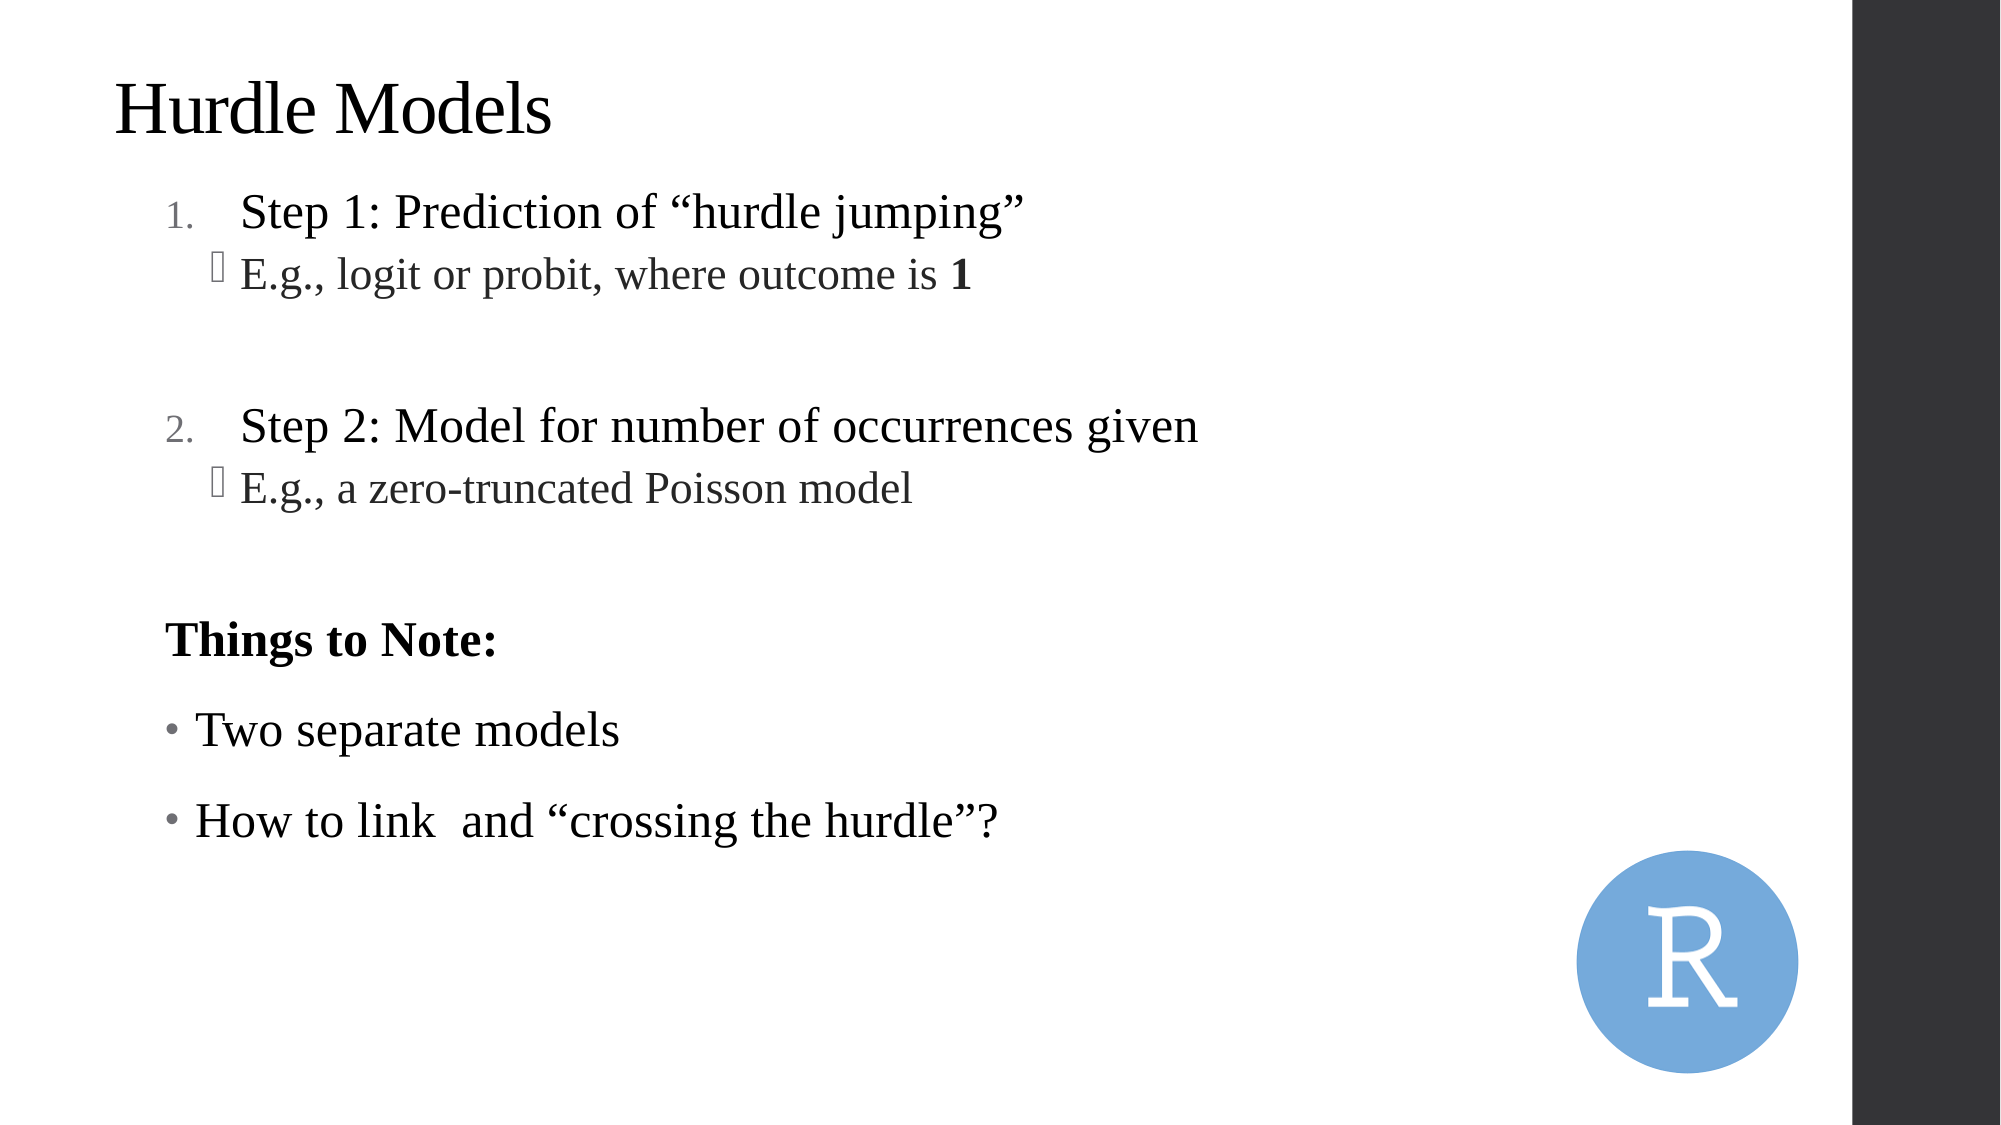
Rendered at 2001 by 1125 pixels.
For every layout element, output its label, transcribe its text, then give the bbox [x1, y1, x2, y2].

title Hurdle Models [99, 55, 1813, 158]
picture [1574, 849, 1801, 1076]
